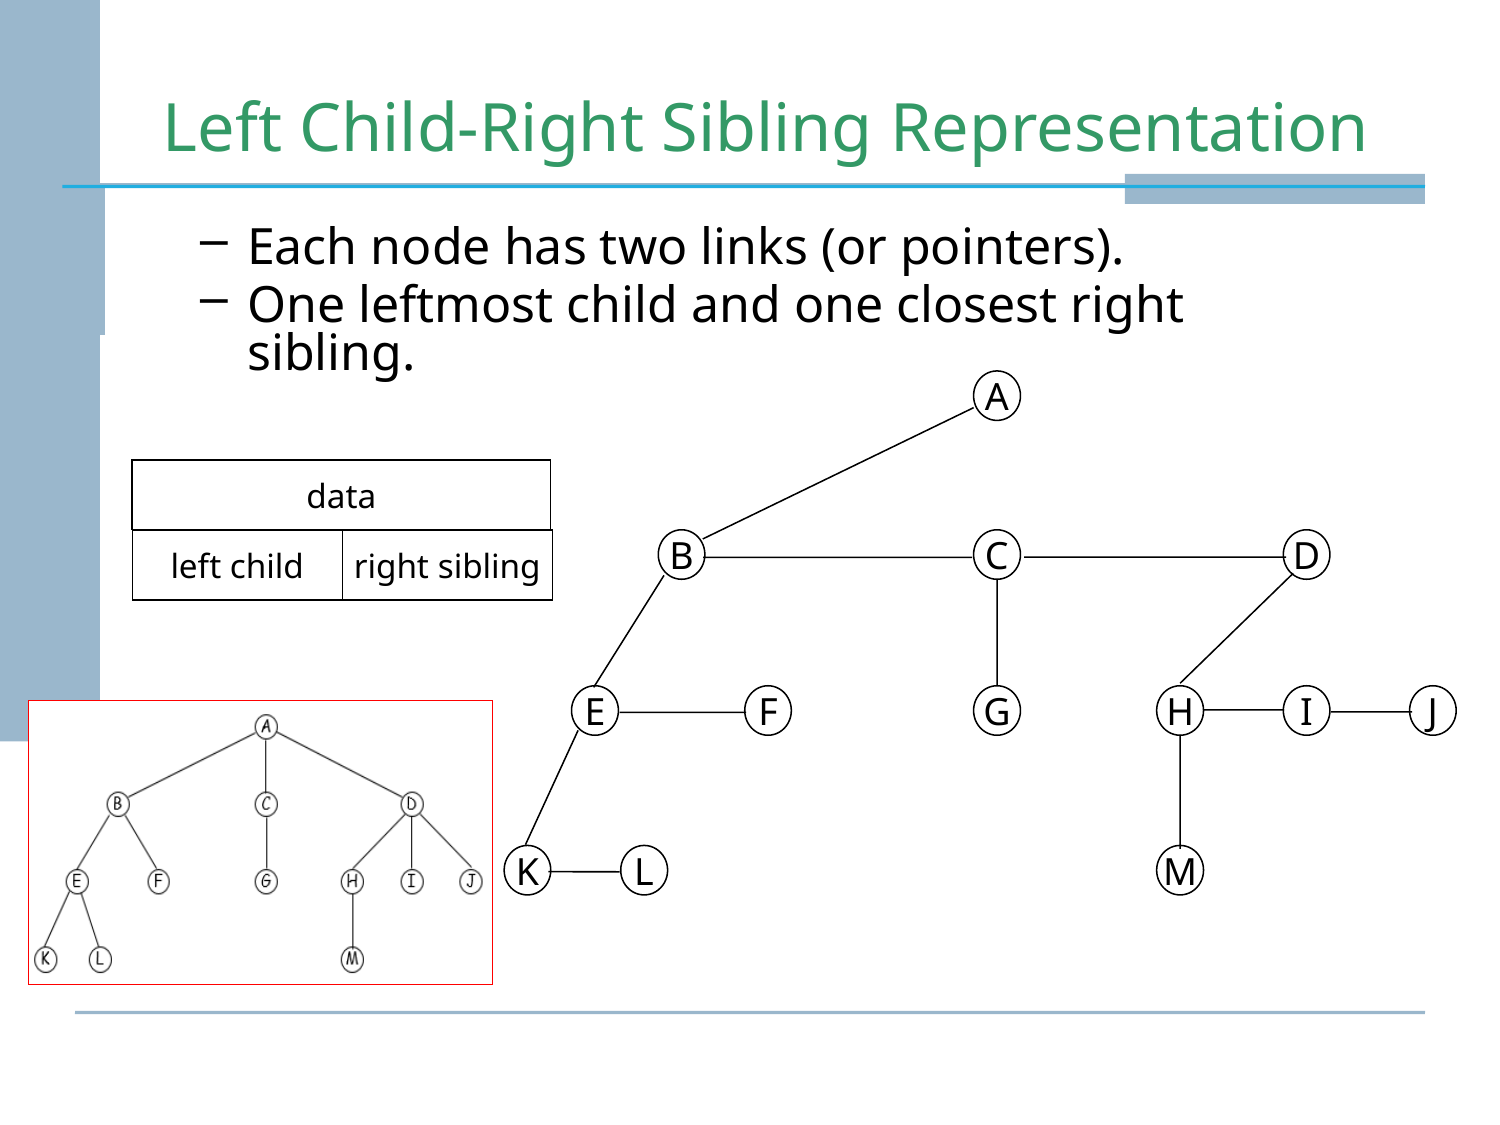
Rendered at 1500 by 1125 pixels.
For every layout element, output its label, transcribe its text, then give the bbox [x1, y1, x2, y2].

text_box right sibling [342, 529, 553, 600]
list Each node has two links (or pointers). One leftmost child and one closest right sibling. [110, 219, 1373, 357]
text_box L [620, 845, 668, 895]
text_box B [658, 529, 705, 580]
text_box K [504, 845, 551, 895]
text_box E [571, 685, 619, 736]
text_box J [1409, 685, 1457, 736]
title Left Child-Right Sibling Representation [112, 90, 1422, 173]
text_box D [1283, 529, 1330, 580]
text_box A [973, 370, 1021, 421]
picture [28, 700, 493, 985]
text_box F [744, 685, 792, 736]
picture [624, 437, 875, 688]
text_box data [132, 459, 551, 529]
text_box I [1283, 685, 1330, 736]
text_box M [1156, 845, 1204, 895]
text_box left child [132, 529, 342, 600]
text_box C [973, 529, 1021, 580]
text_box G [973, 685, 1021, 736]
text_box H [1156, 685, 1204, 736]
